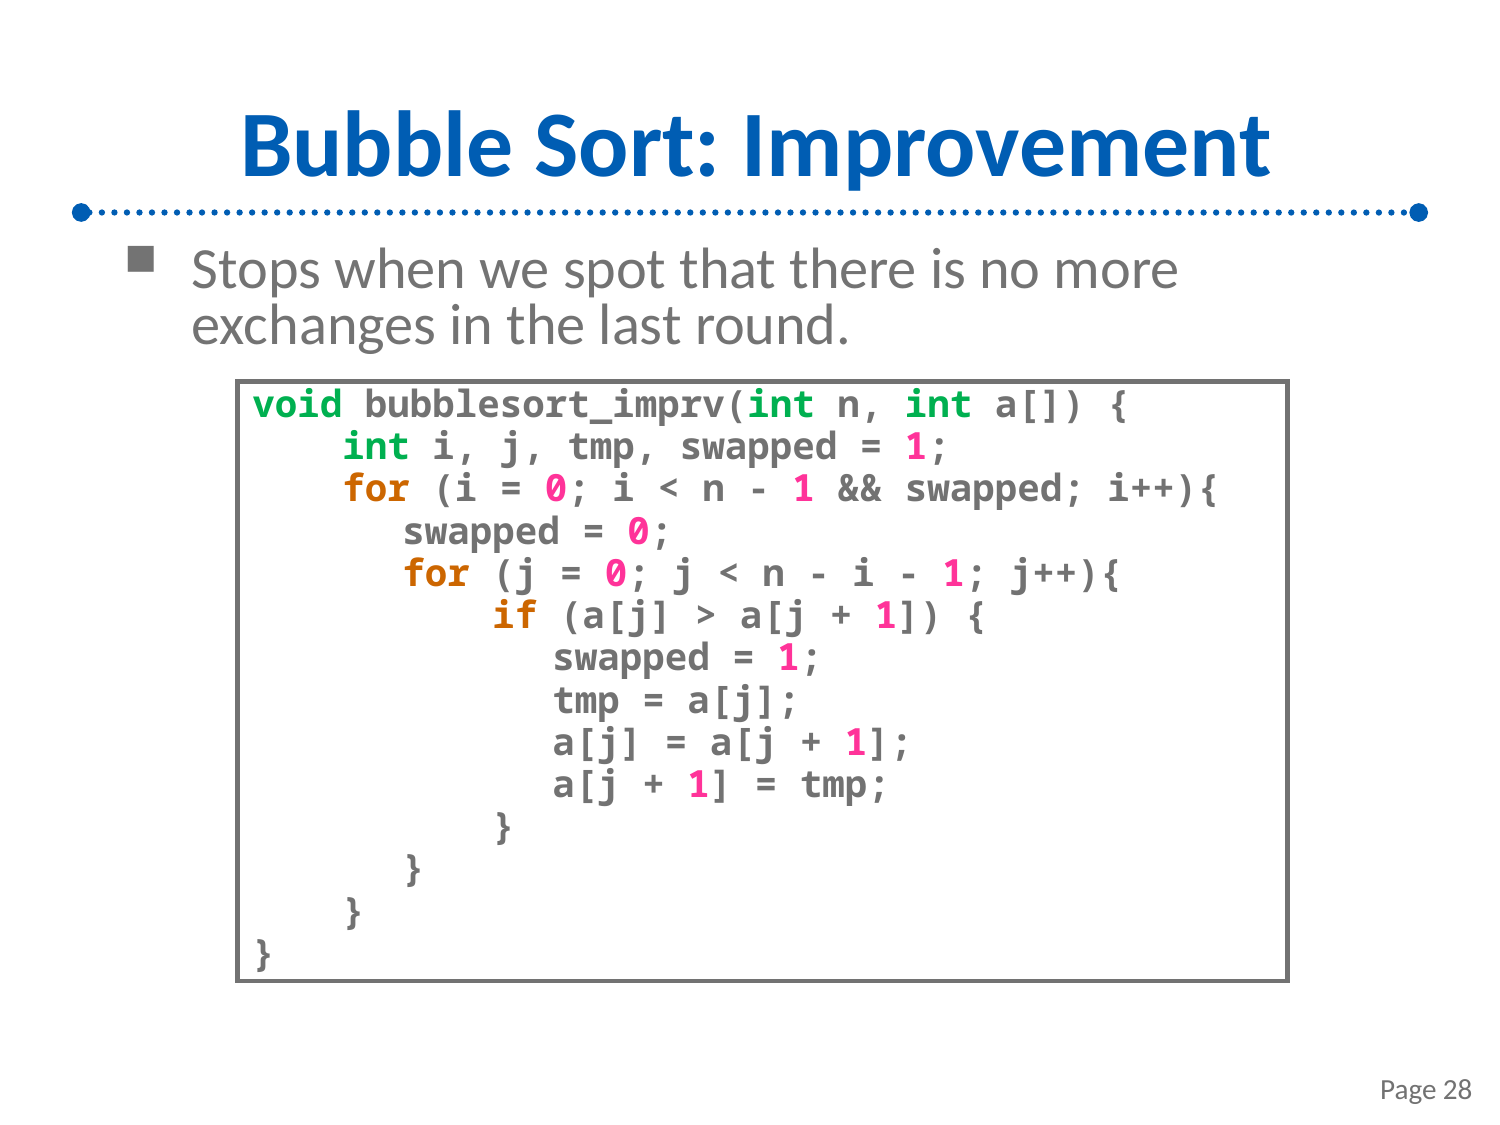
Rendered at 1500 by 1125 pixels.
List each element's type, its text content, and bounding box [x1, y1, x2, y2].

title Bubble Sort: Improvement [99, 62, 1413, 215]
slide_number Page 28 [1312, 1034, 1488, 1113]
list Stops when we spot that there is no more exchanges in the last round. [86, 236, 1438, 364]
text_box void bubblesort_imprv(int n, int a[]) { int i, j, tmp, swapped = 1; for (i = 0; i < n - 1 && swapped; i++){ swapped = 0; for (j = 0; j < n - i - 1; j++){ if (a[j] > a[j + 1]) { swapped = 1; tmp = a[j]; a[j] = a[j + 1]; a[j + 1] = tmp; } } } } [237, 381, 1288, 981]
